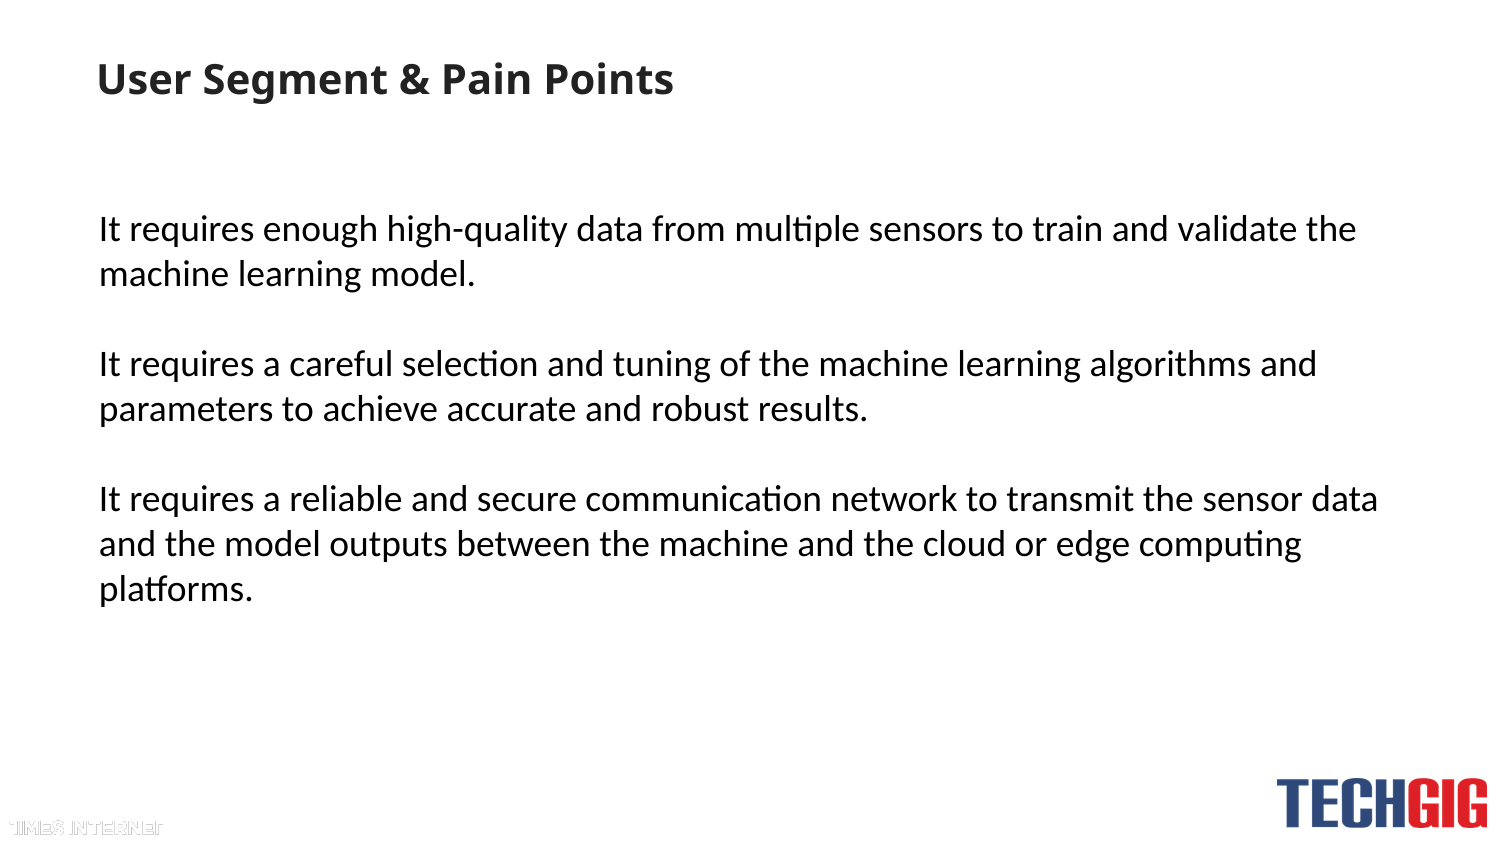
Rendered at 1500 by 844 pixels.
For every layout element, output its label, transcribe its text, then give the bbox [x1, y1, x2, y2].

title User Segment & Pain Points [81, 37, 1440, 133]
picture [8, 818, 164, 837]
picture [1277, 777, 1488, 828]
text_box It requires enough high-quality data from multiple sensors to train and validate the machine learning model. It requires a careful selection and tuning of the machine learning algorithms and parameters to achieve accurate and robust results. It requires a reliable and secure communication network to transmit the sensor data and the model outputs between the machine and the cloud or edge computing platforms. [84, 188, 1436, 749]
